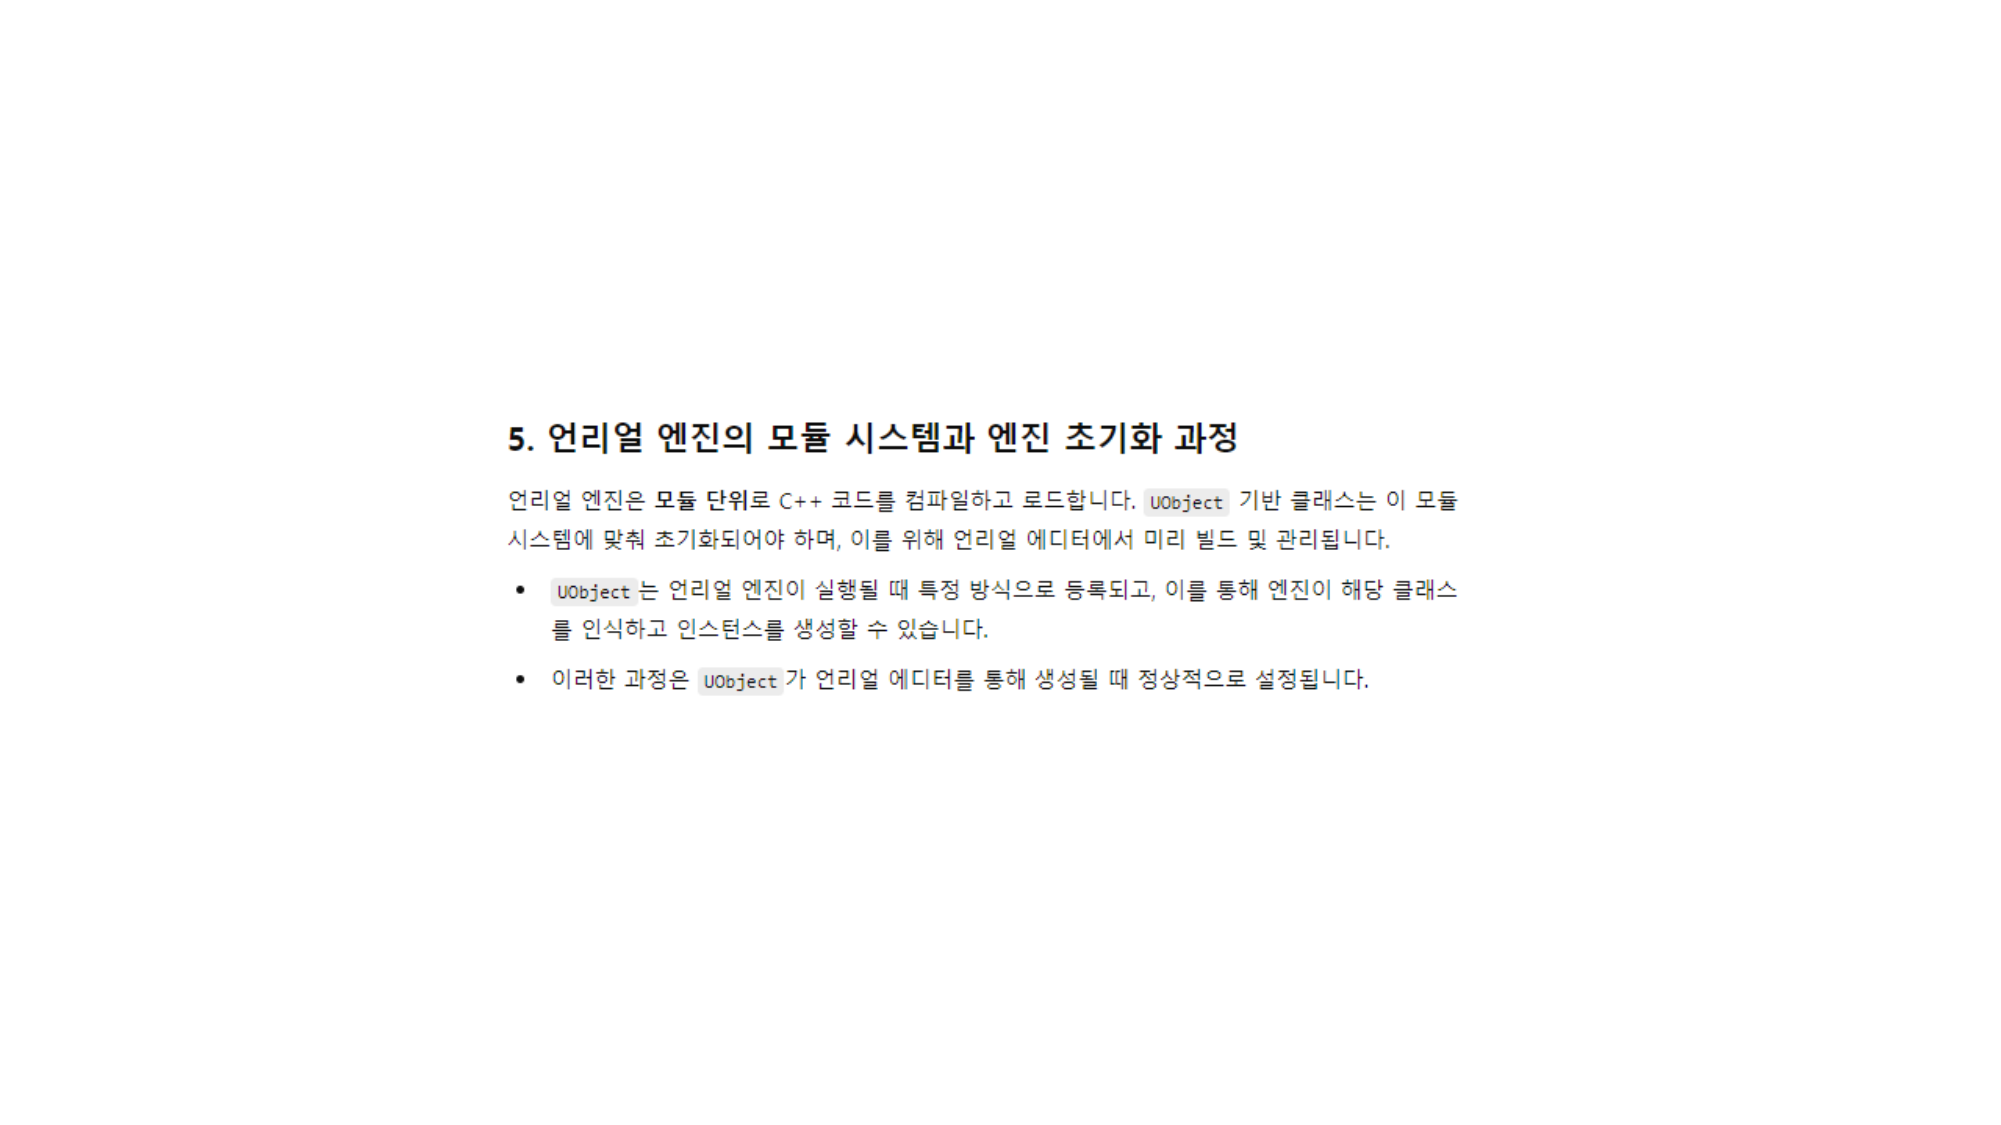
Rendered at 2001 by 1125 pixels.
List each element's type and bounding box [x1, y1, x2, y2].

picture [501, 371, 1499, 754]
